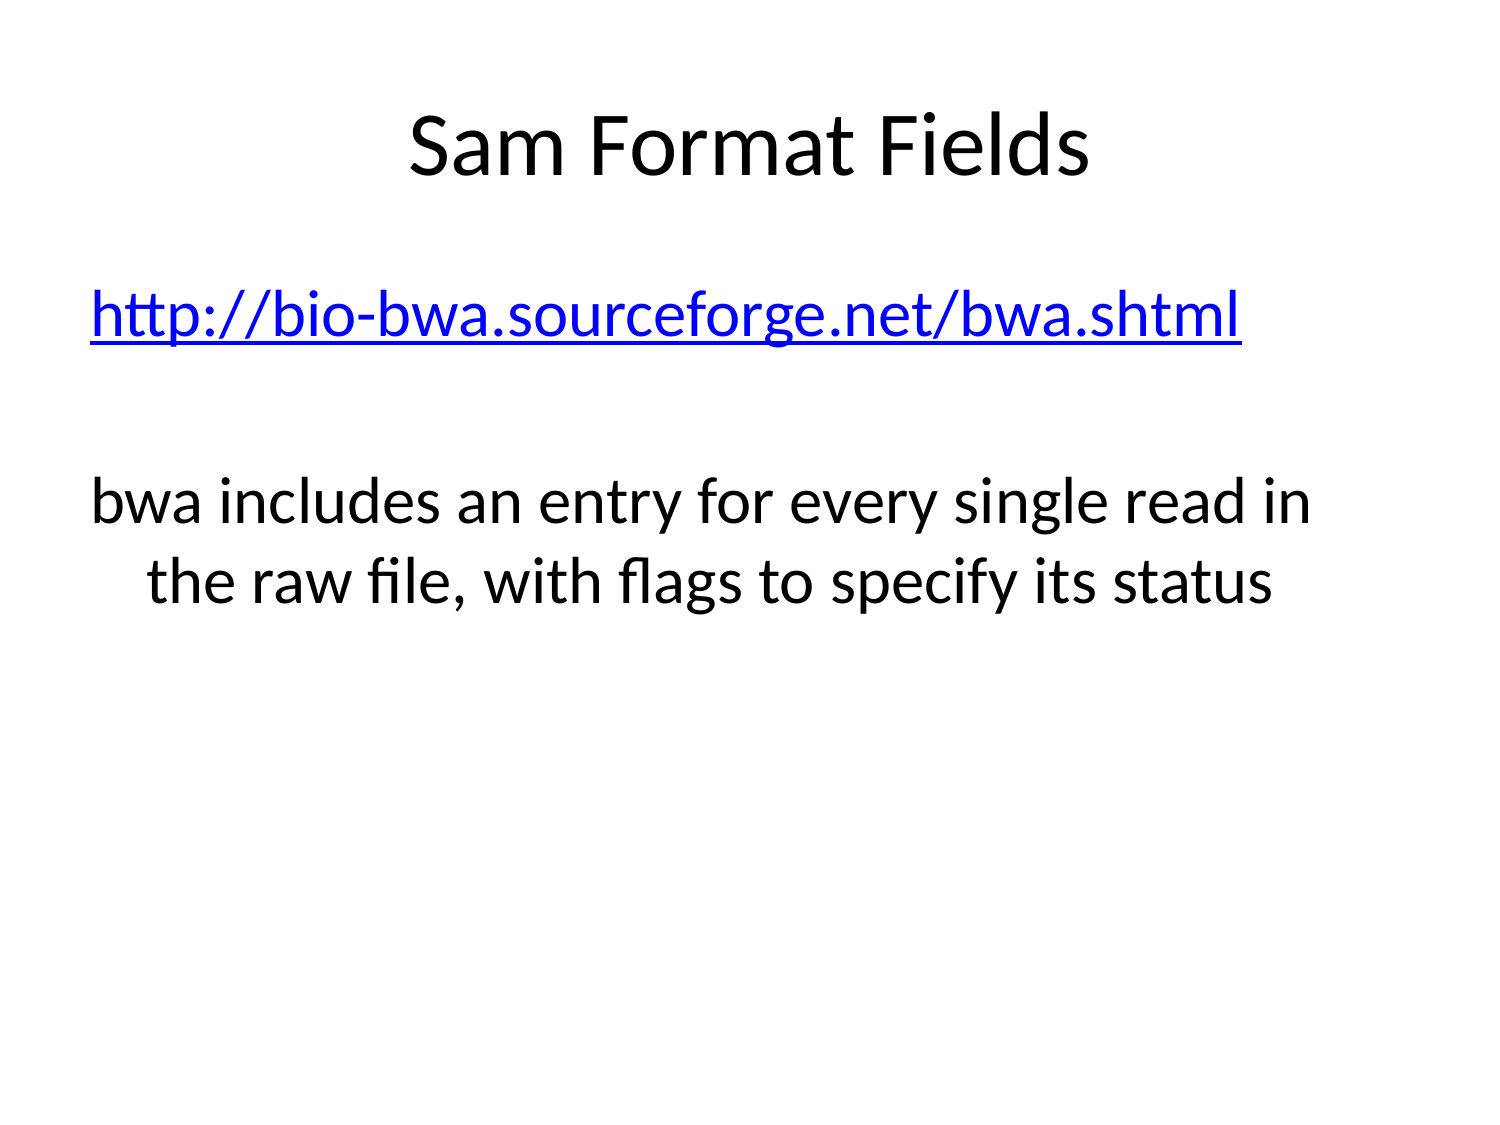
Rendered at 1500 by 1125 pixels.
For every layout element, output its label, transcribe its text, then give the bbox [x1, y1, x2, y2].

title Sam Format Fields [75, 45, 1425, 233]
list http://bio-bwa.sourceforge.net/bwa.shtml bwa includes an entry for every single read in the raw file, with flags to specify its status [75, 262, 1425, 1005]
